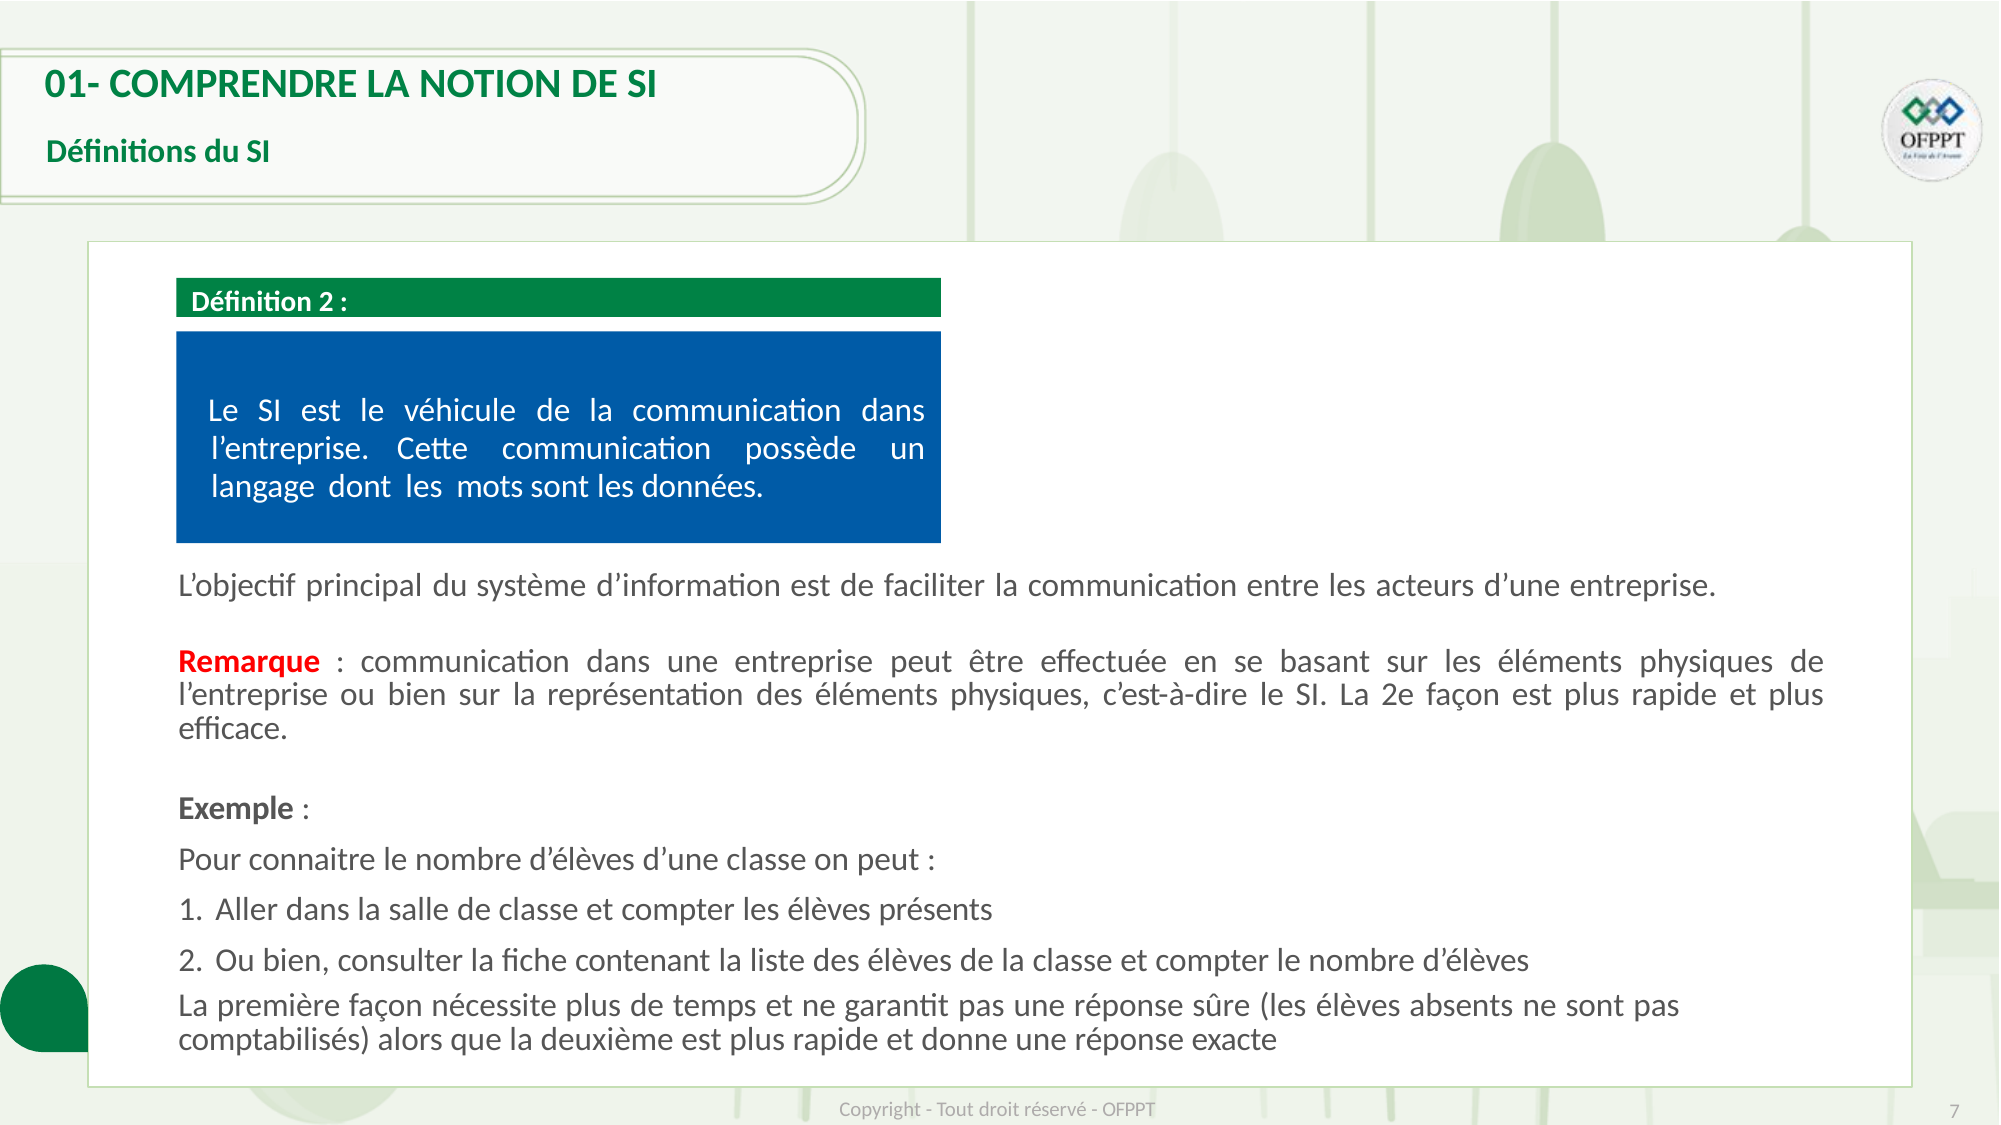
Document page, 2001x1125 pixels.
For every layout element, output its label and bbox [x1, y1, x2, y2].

text_box [0, 1, 2000, 1125]
picture [1876, 75, 1989, 186]
